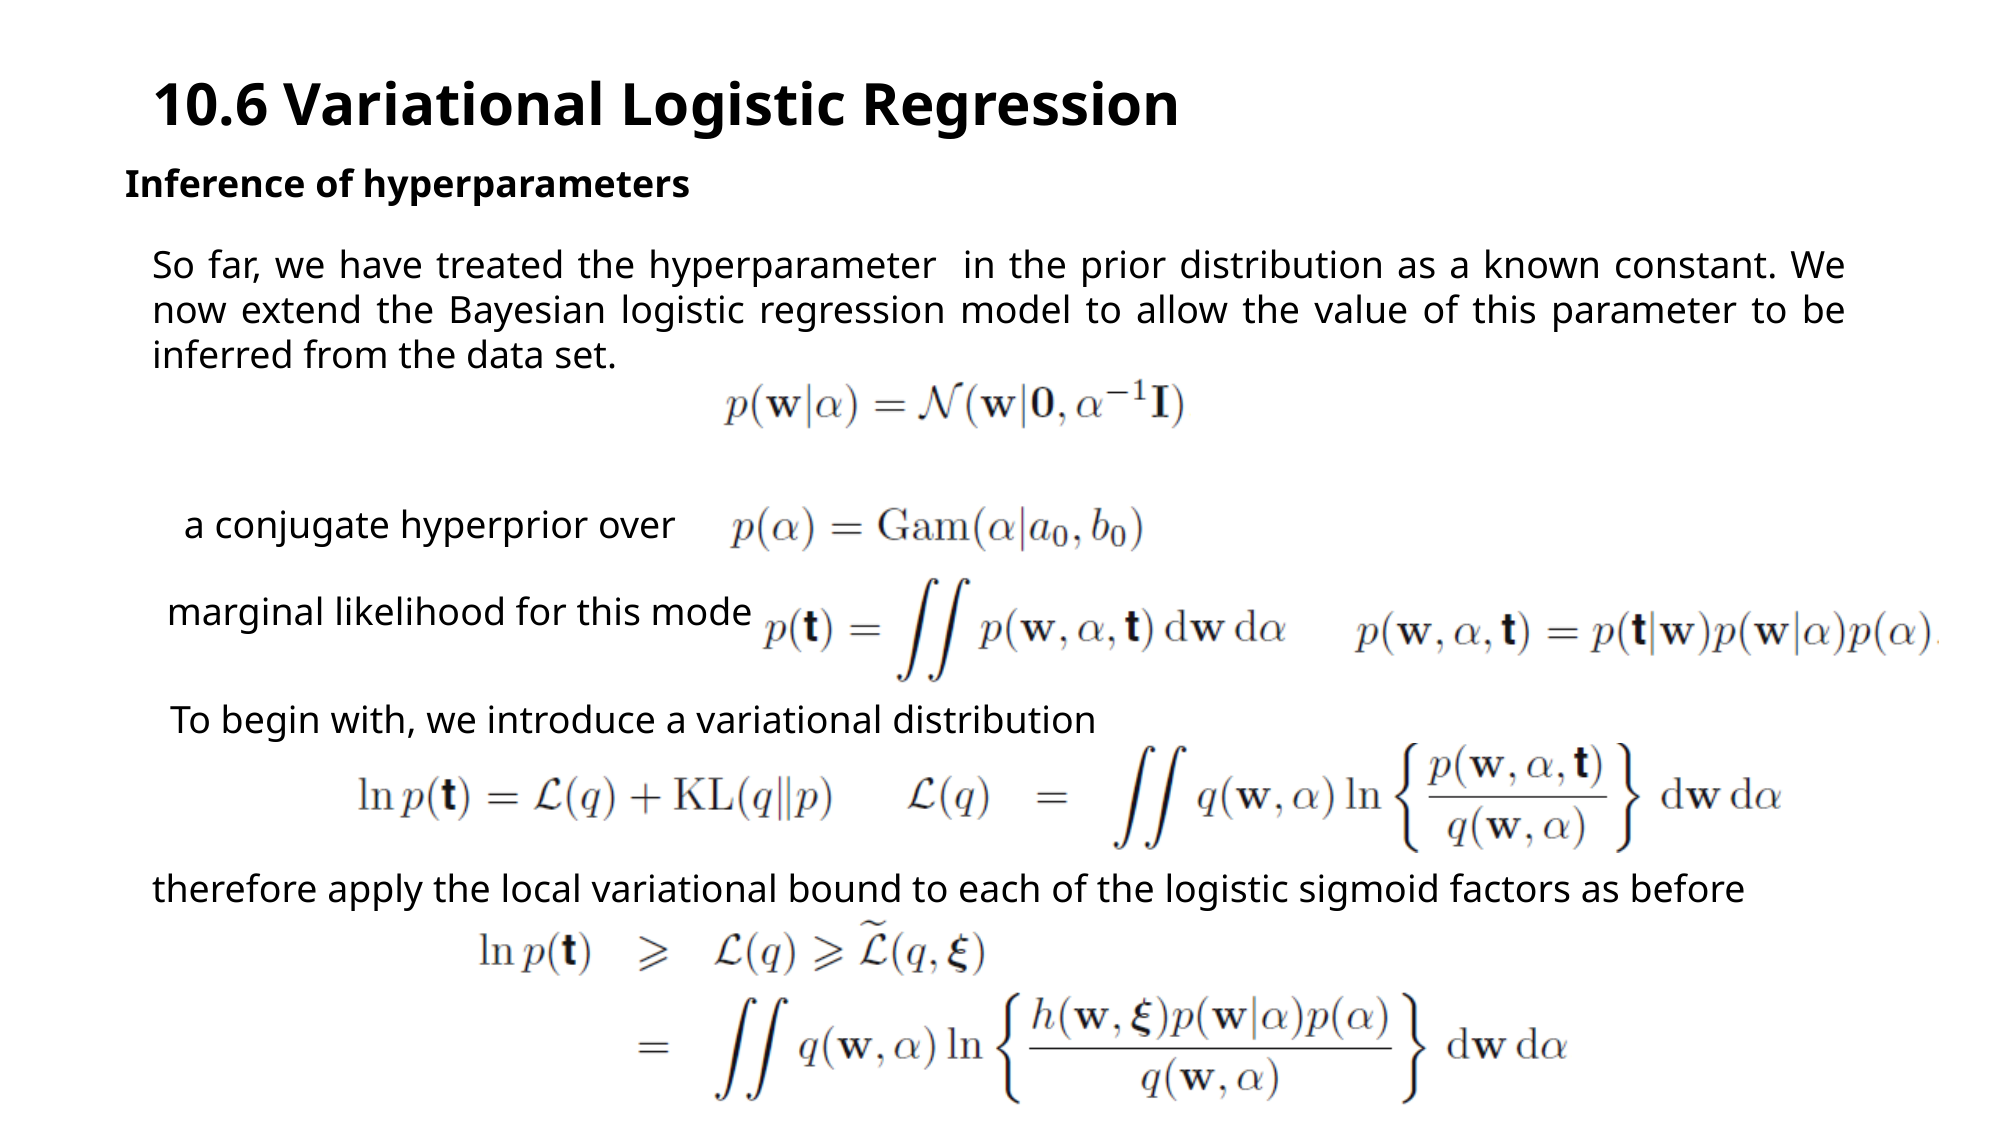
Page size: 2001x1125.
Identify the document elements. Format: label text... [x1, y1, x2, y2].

text_box marginal likelihood for this model [152, 580, 753, 641]
text_box therefore apply the local variational bound to each of the logistic sigmoid factors as before [137, 857, 1863, 918]
title 10.6 Variational Logistic Regression [137, 59, 1863, 153]
picture [710, 365, 1191, 438]
picture [1335, 589, 1939, 667]
text_box Inference of hyperparameters [110, 152, 706, 213]
picture [465, 918, 1572, 1109]
picture [877, 743, 1795, 853]
picture [710, 497, 1155, 558]
picture [354, 762, 848, 829]
picture [753, 569, 1301, 687]
